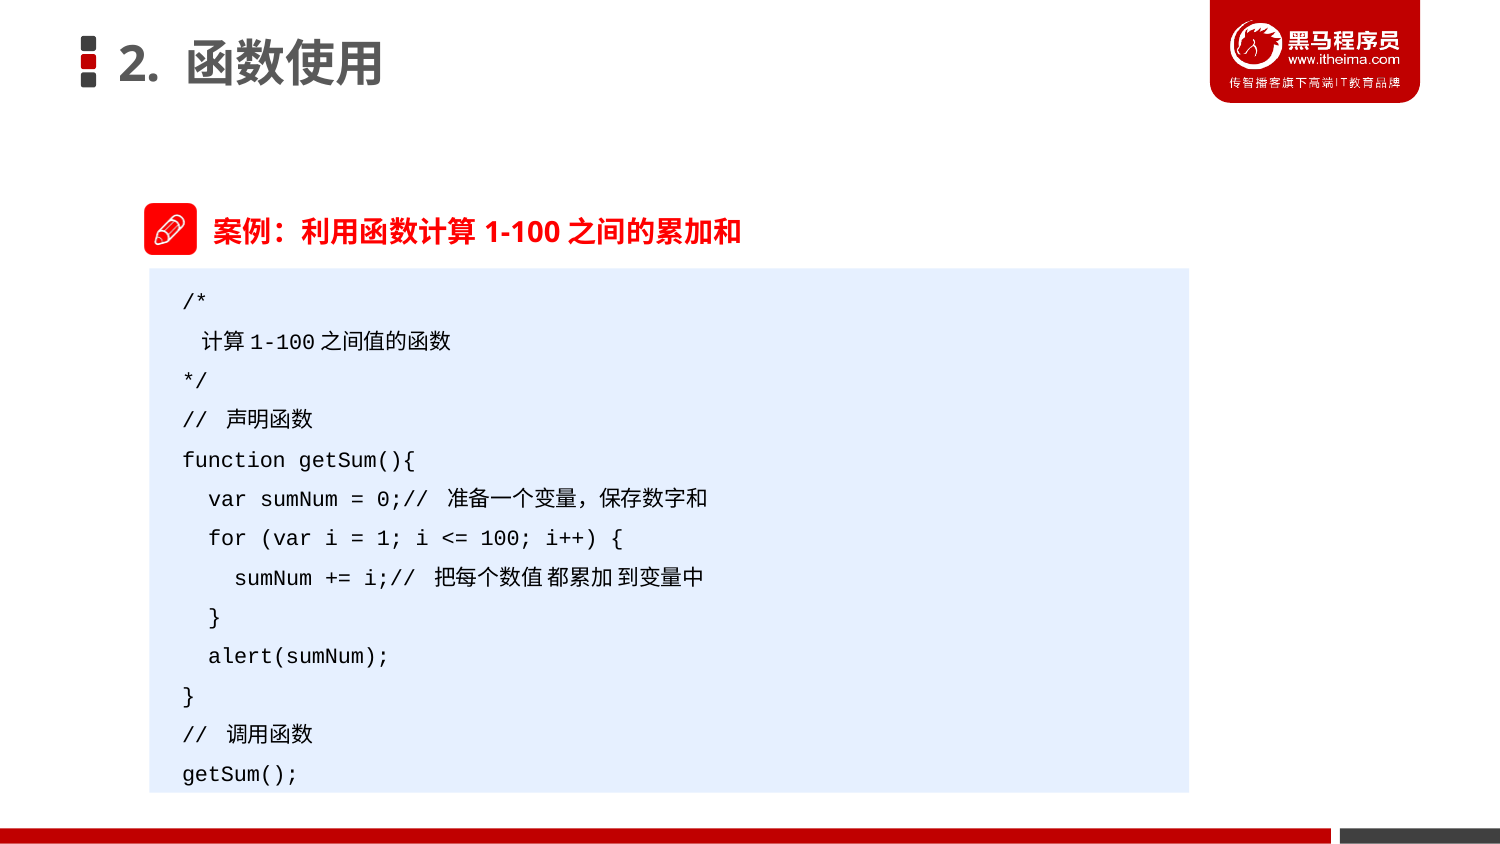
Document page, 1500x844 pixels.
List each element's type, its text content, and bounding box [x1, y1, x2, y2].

picture [1211, 11, 1419, 97]
text_box /* 计算1-100之间值的函数 */ // 声明函数 function getSum(){ var sumNum = 0;// 准备一个变量，保存数字和 for (var i = 1; i <= 100; i++) { sumNum += i;// 把每个数值 都累加 到变量中 } alert(sumNum); } // 调用函数 getSum(); [148, 267, 1190, 794]
title 2. 函数使用 [103, 0, 1209, 130]
picture [139, 199, 200, 259]
text_box 案例：利用函数计算1-100之间的累加和 [199, 188, 1007, 256]
